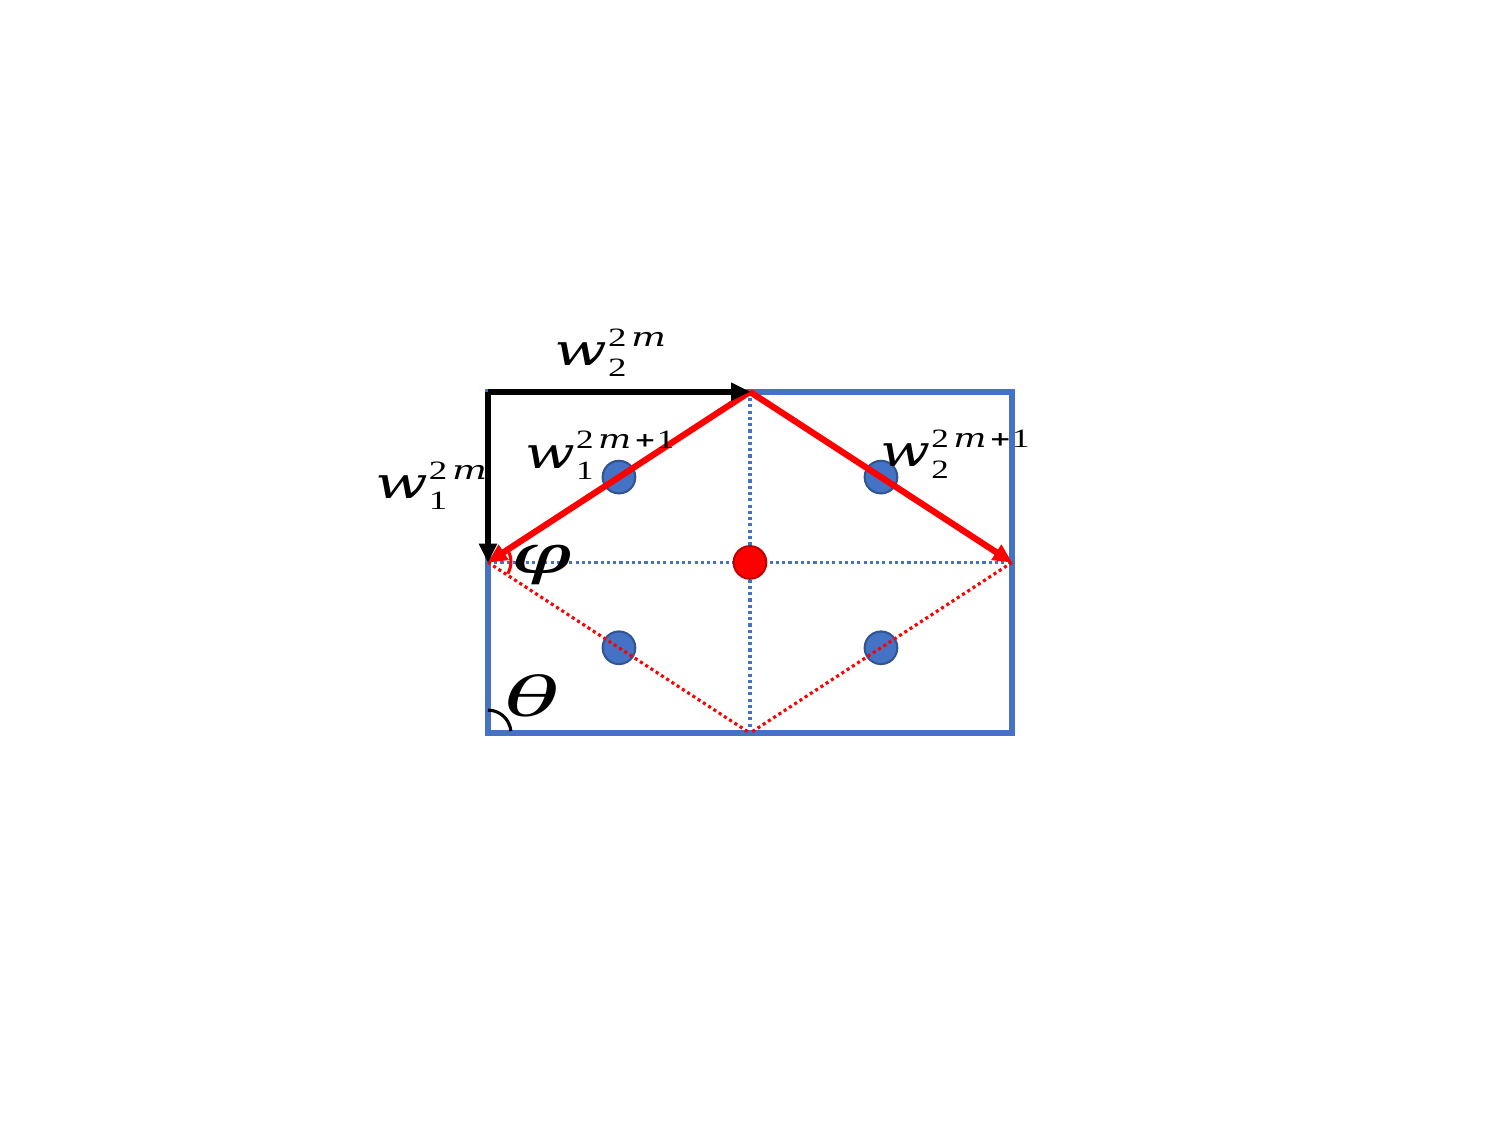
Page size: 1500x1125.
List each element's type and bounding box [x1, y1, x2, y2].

text_box [487, 562, 750, 734]
text_box [749, 391, 1013, 562]
text_box [750, 562, 1013, 734]
text_box [489, 392, 749, 562]
